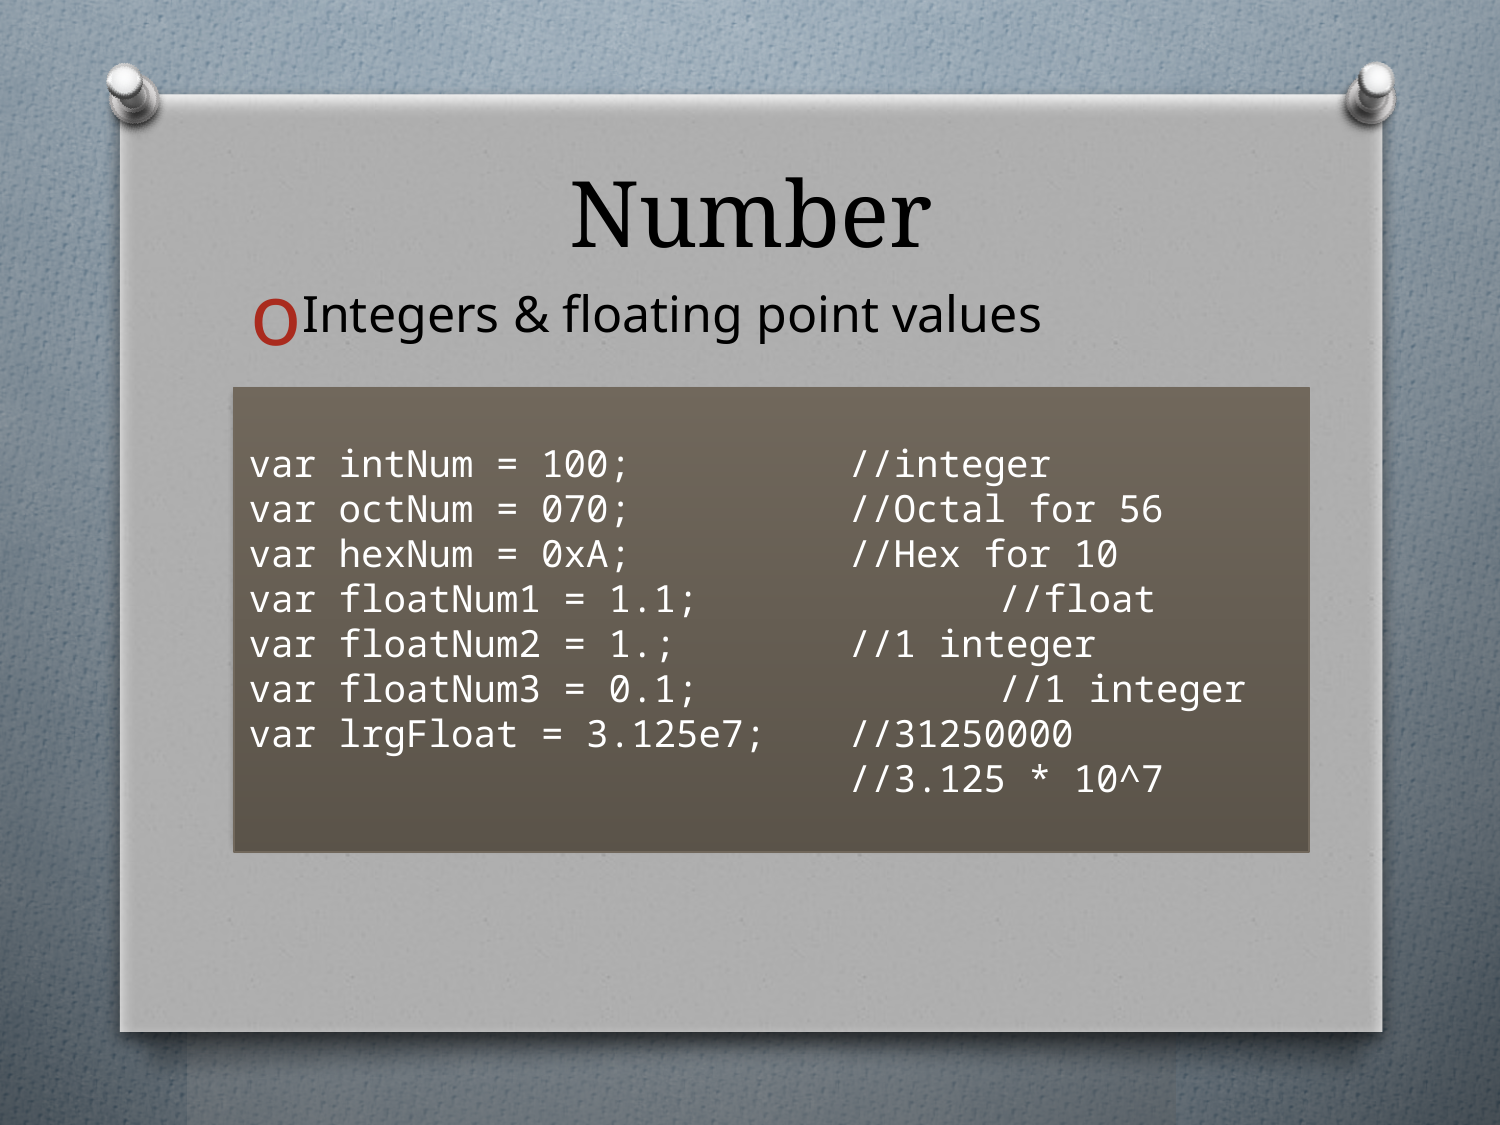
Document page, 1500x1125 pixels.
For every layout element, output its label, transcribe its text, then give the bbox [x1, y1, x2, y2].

list Integers & floating point values [235, 275, 1253, 378]
picture [75, 29, 198, 153]
title Number [179, 134, 1323, 288]
text_box var intNum = 100; //integer var octNum = 070; //Octal for 56 var hexNum = 0xA; //Hex for 10 var floatNum1 = 1.1; //float var floatNum2 = 1.; //1 integer var floatNum3 = 0.1; //1 integer var lrgFloat = 3.125e7; //31250000 //3.125 * 10^7 [233, 387, 1310, 853]
picture [1317, 35, 1439, 156]
